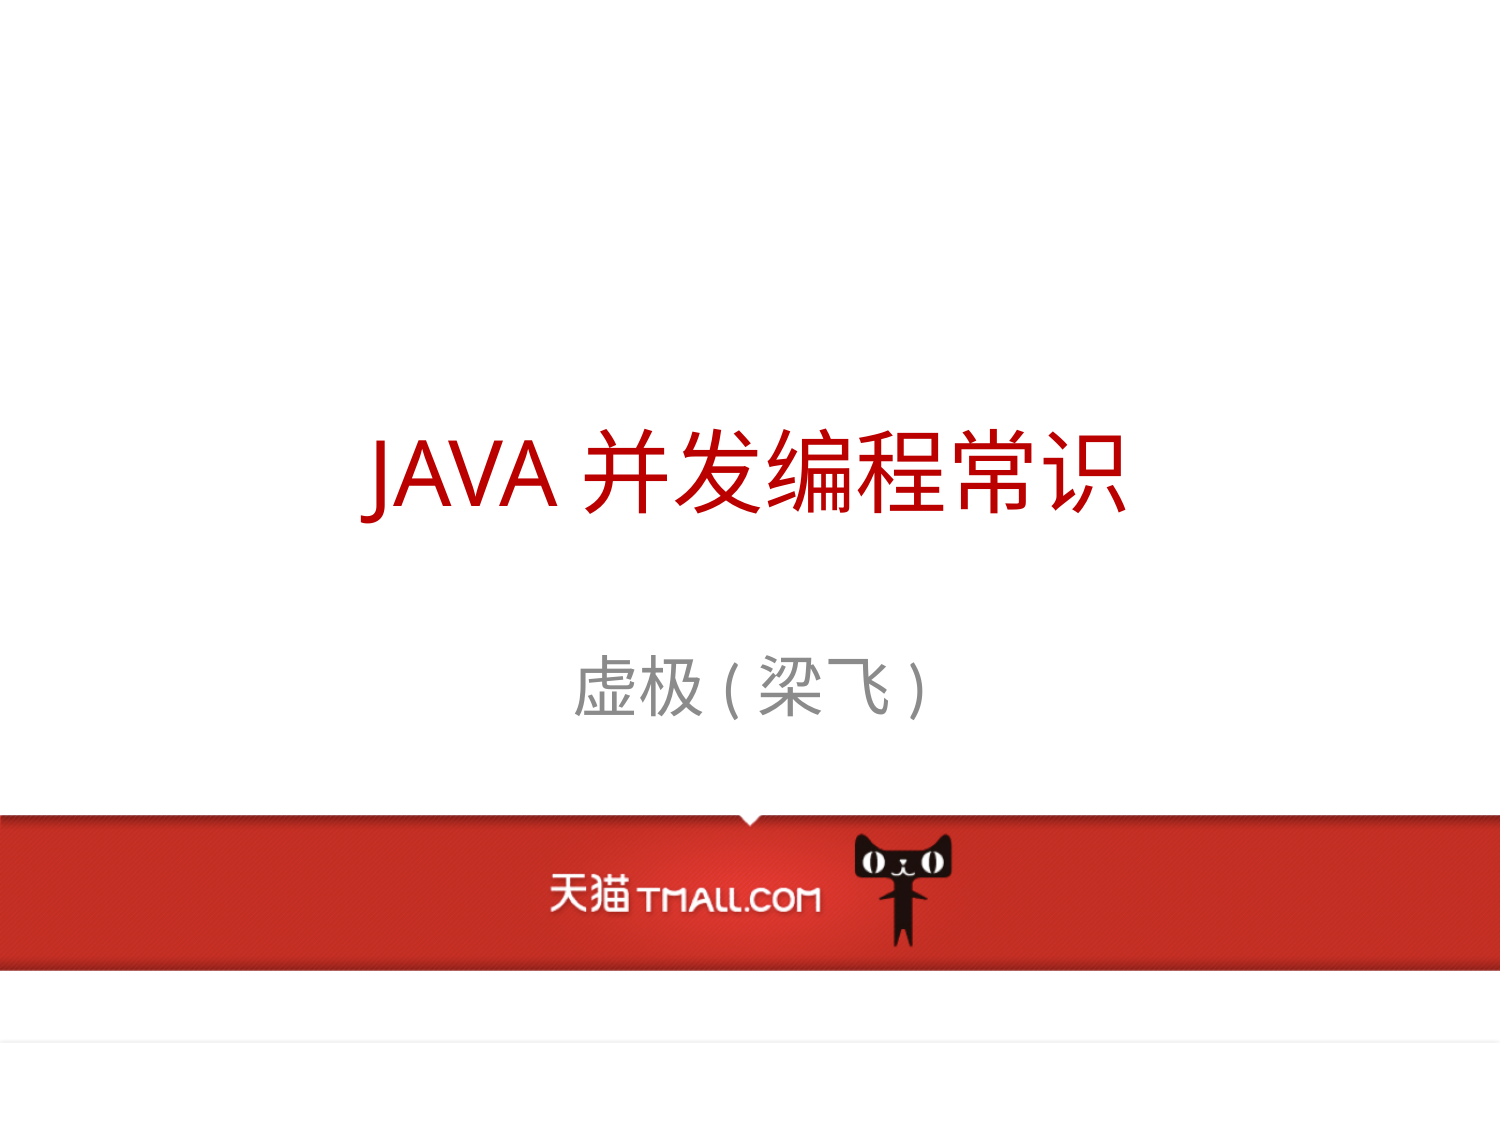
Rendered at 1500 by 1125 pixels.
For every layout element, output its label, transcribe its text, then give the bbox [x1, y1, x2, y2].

picture [0, 815, 1500, 971]
subtitle 虚极(梁飞) [225, 637, 1275, 797]
title JAVA并发编程常识 [112, 349, 1388, 591]
